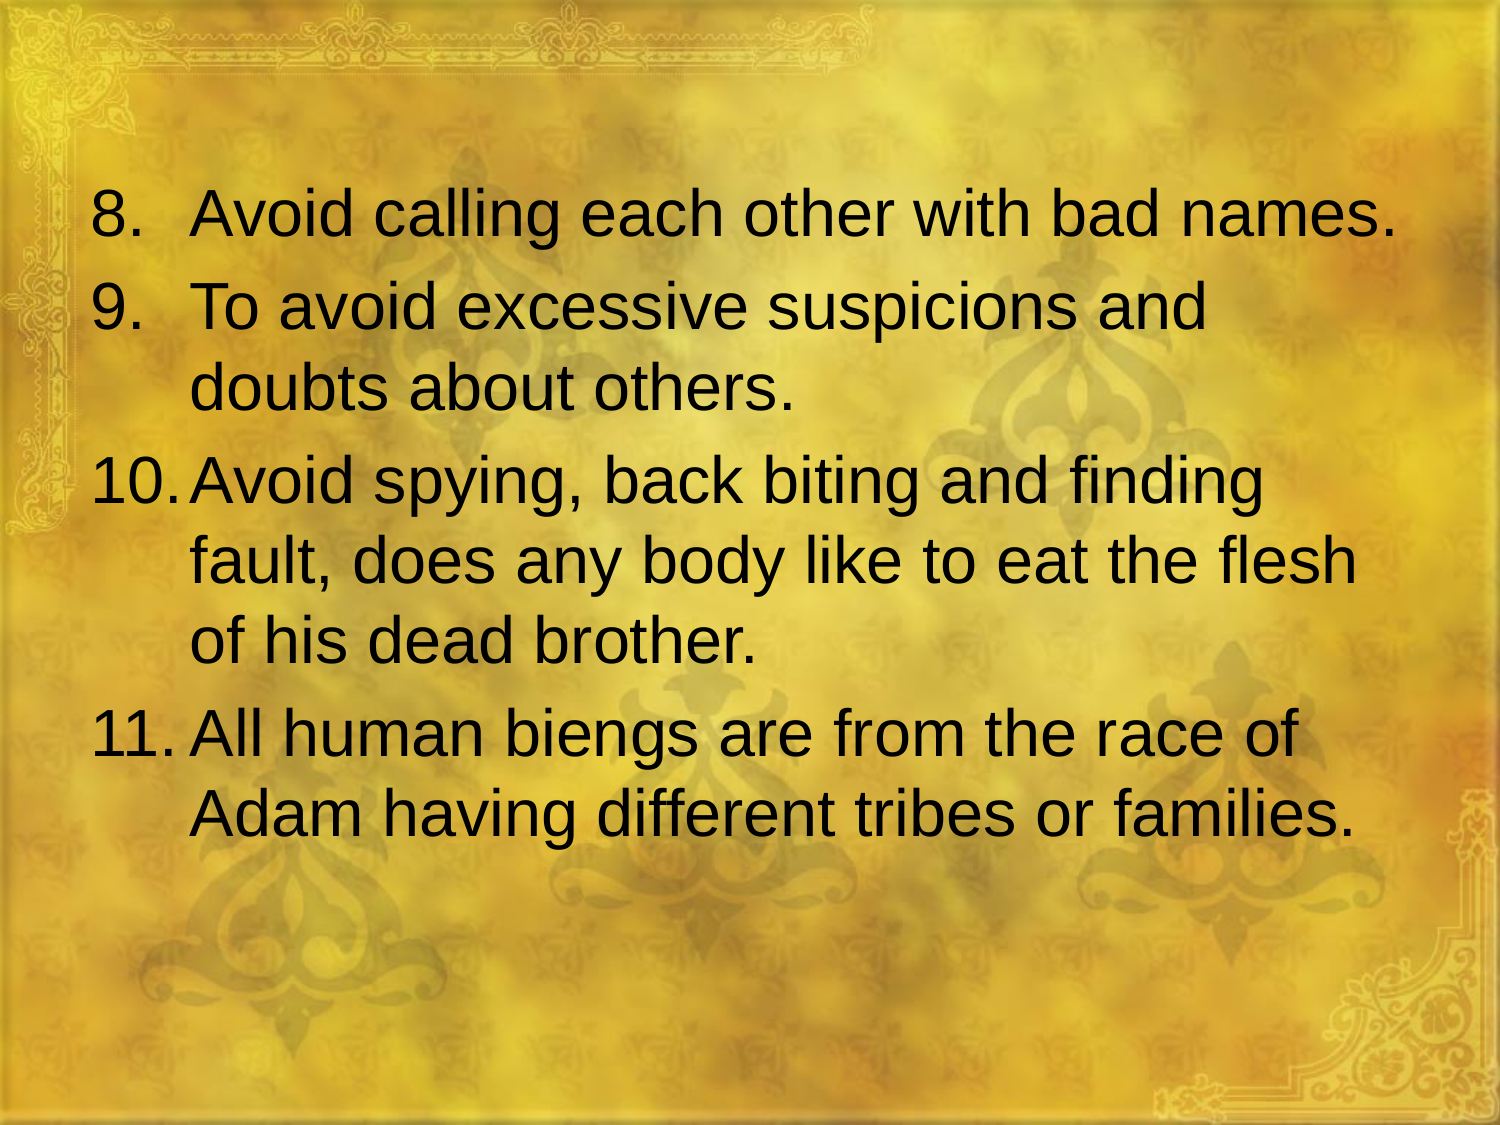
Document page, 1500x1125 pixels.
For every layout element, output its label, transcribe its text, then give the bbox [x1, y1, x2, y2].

picture [0, 0, 1500, 1125]
list Avoid calling each other with bad names. To avoid excessive suspicions and doubts about others. Avoid spying, back biting and finding fault, does any body like to eat the flesh of his dead brother. All human biengs are from the race of Adam having different tribes or families. [74, 162, 1426, 1006]
